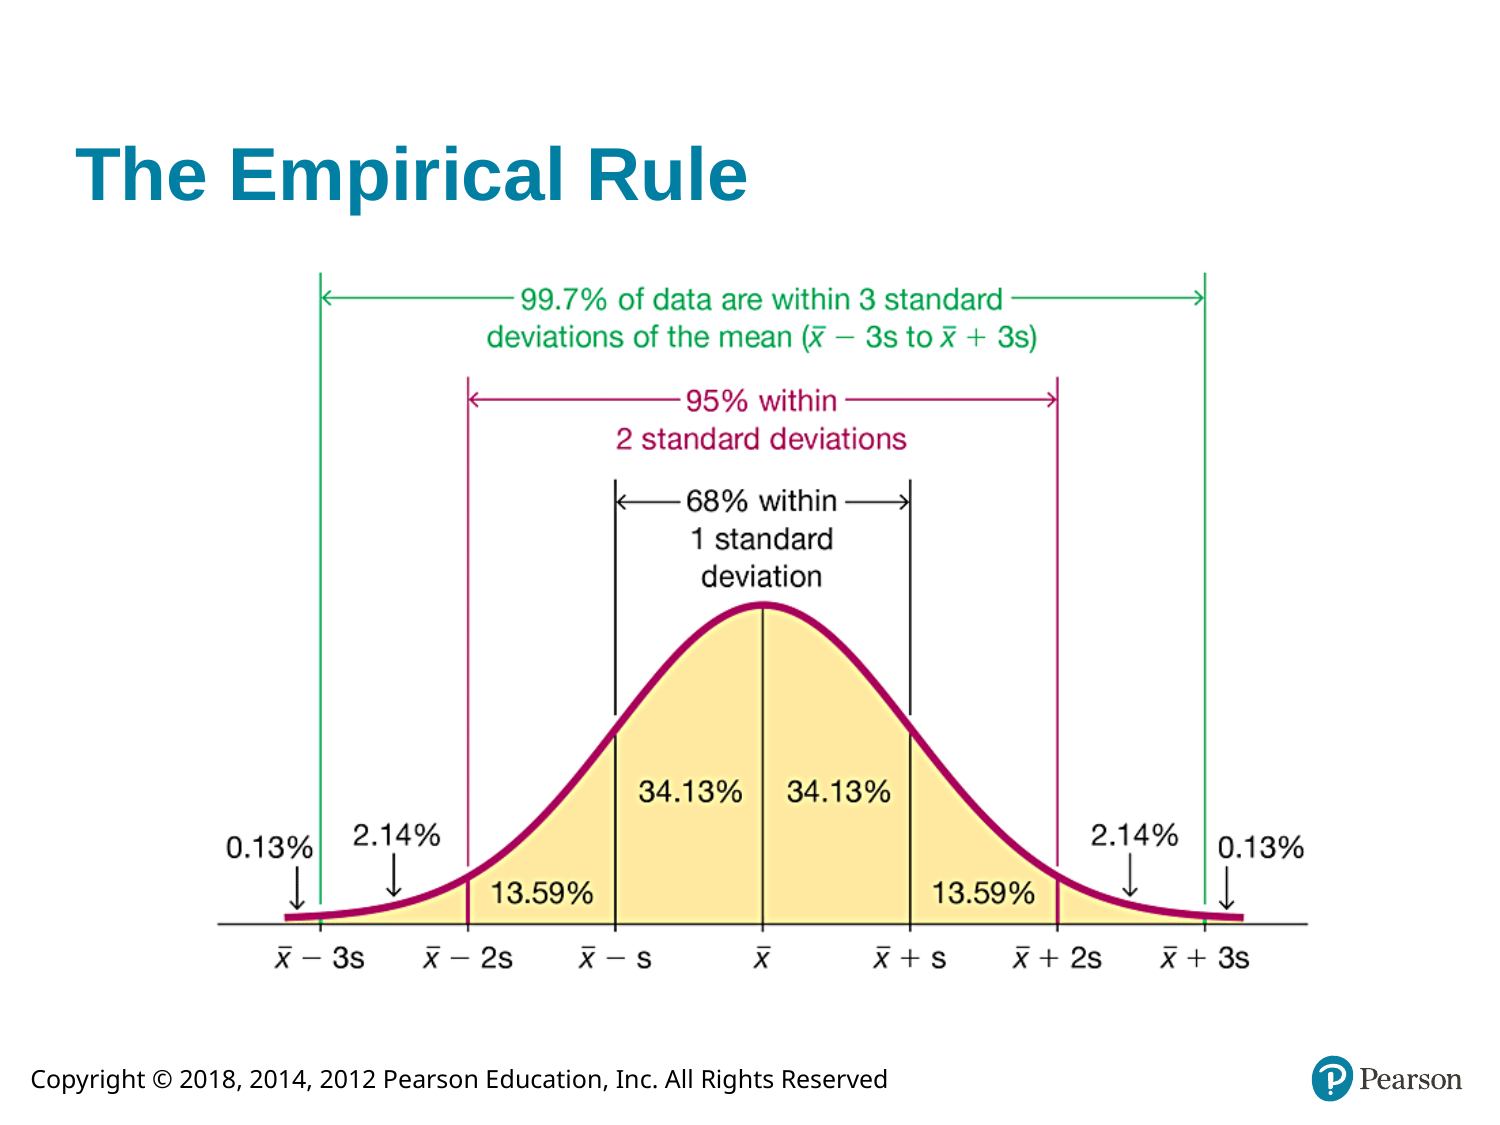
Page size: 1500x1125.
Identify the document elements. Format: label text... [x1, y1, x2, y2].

title The Empirical Rule [75, 35, 1425, 216]
picture [189, 262, 1329, 989]
